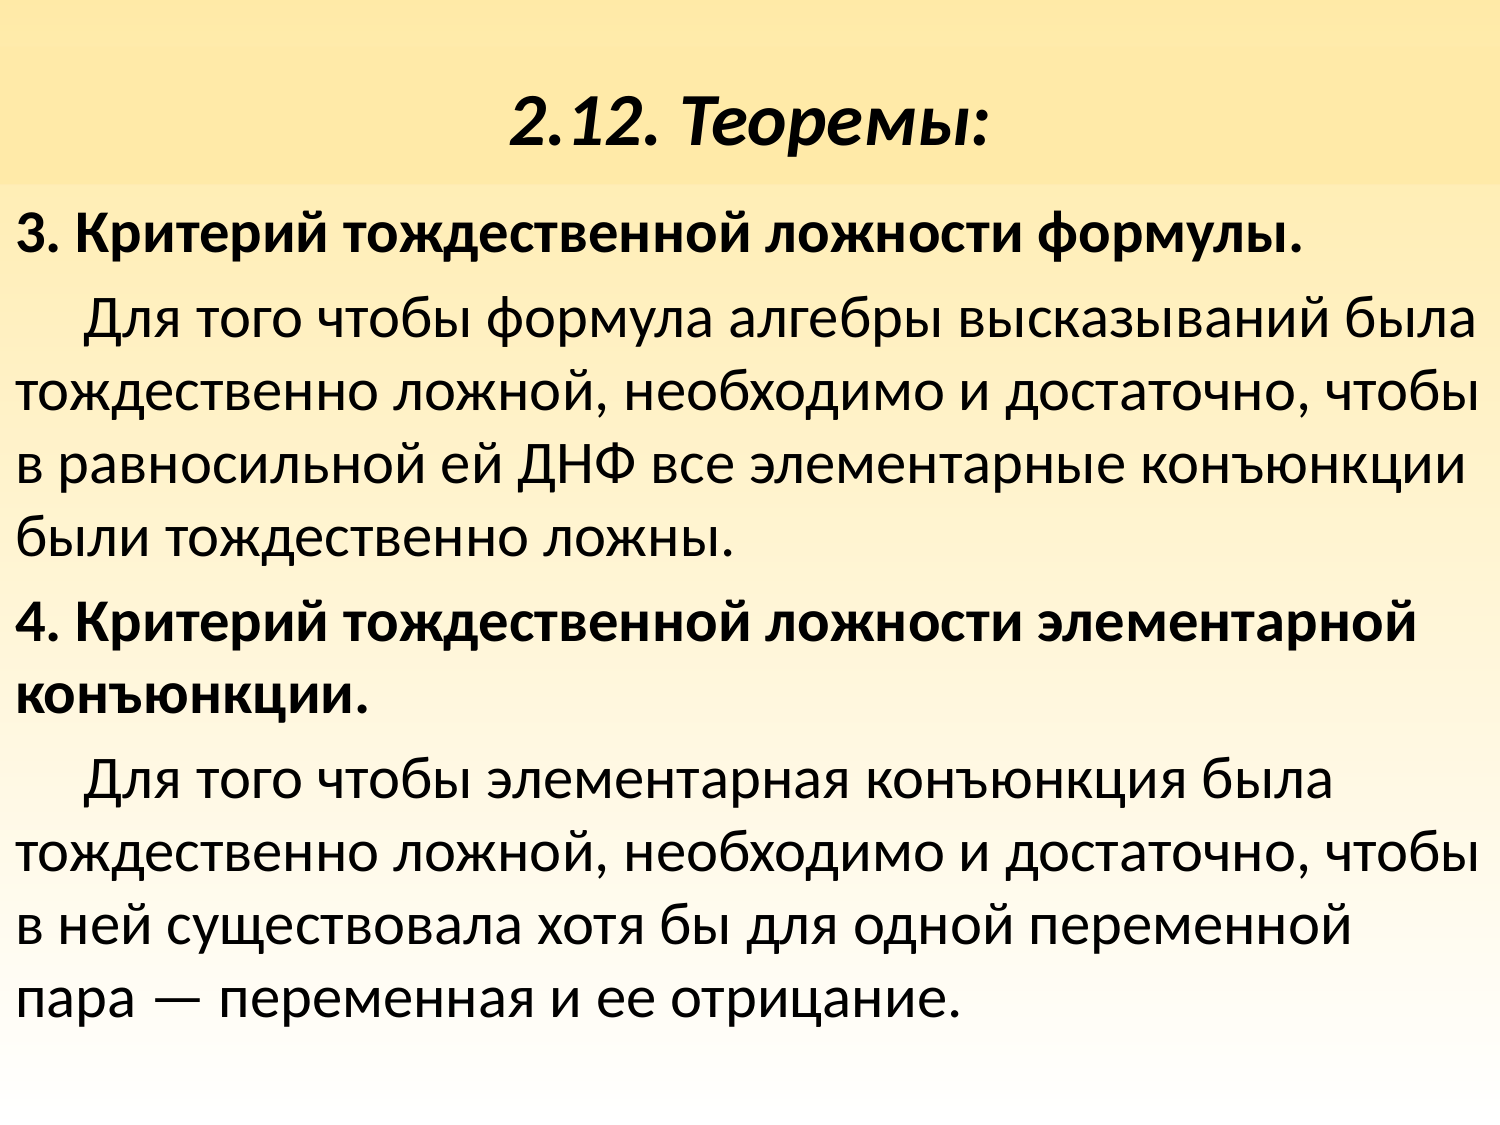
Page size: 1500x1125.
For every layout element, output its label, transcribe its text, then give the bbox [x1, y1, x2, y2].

title 2.12. Теоремы: [0, 46, 1500, 184]
list 3. Критерий тождественной ложности формулы. Для того чтобы формула алгебры высказываний была тождественно ложной, необходимо и достаточно, чтобы в равносильной ей ДНФ все элементарные конъюнкции были тождественно ложны. 4. Критерий тождественной ложности элементарной конъюнкции. Для того чтобы элементарная конъюнкция была тождественно ложной, необходимо и достаточно, чтобы в ней существовала хотя бы для одной переменной пара — переменная и ее отрицание. [0, 184, 1500, 1094]
